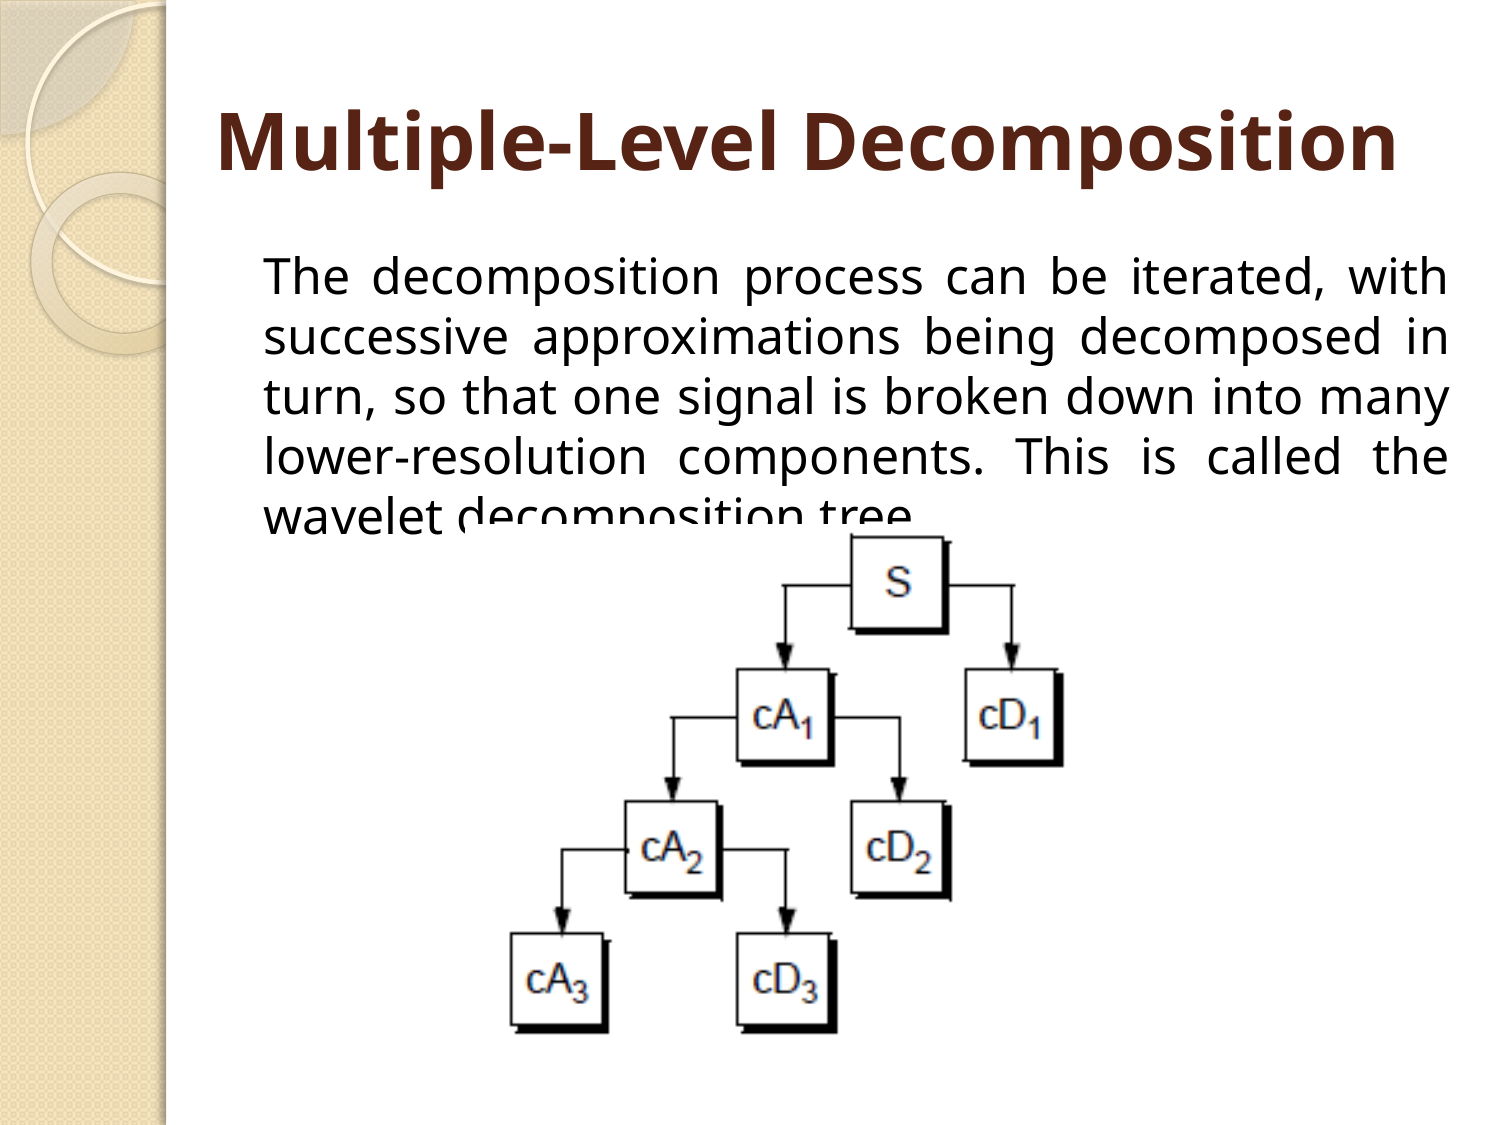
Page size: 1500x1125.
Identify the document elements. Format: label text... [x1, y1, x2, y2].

list The decomposition process can be iterated, with successive approximations being decomposed in turn, so that one signal is broken down into many lower-resolution components. This is called the wavelet decomposition tree. [235, 237, 1466, 1025]
title Multiple-Level Decomposition [200, 45, 1466, 233]
picture [465, 524, 1138, 1066]
